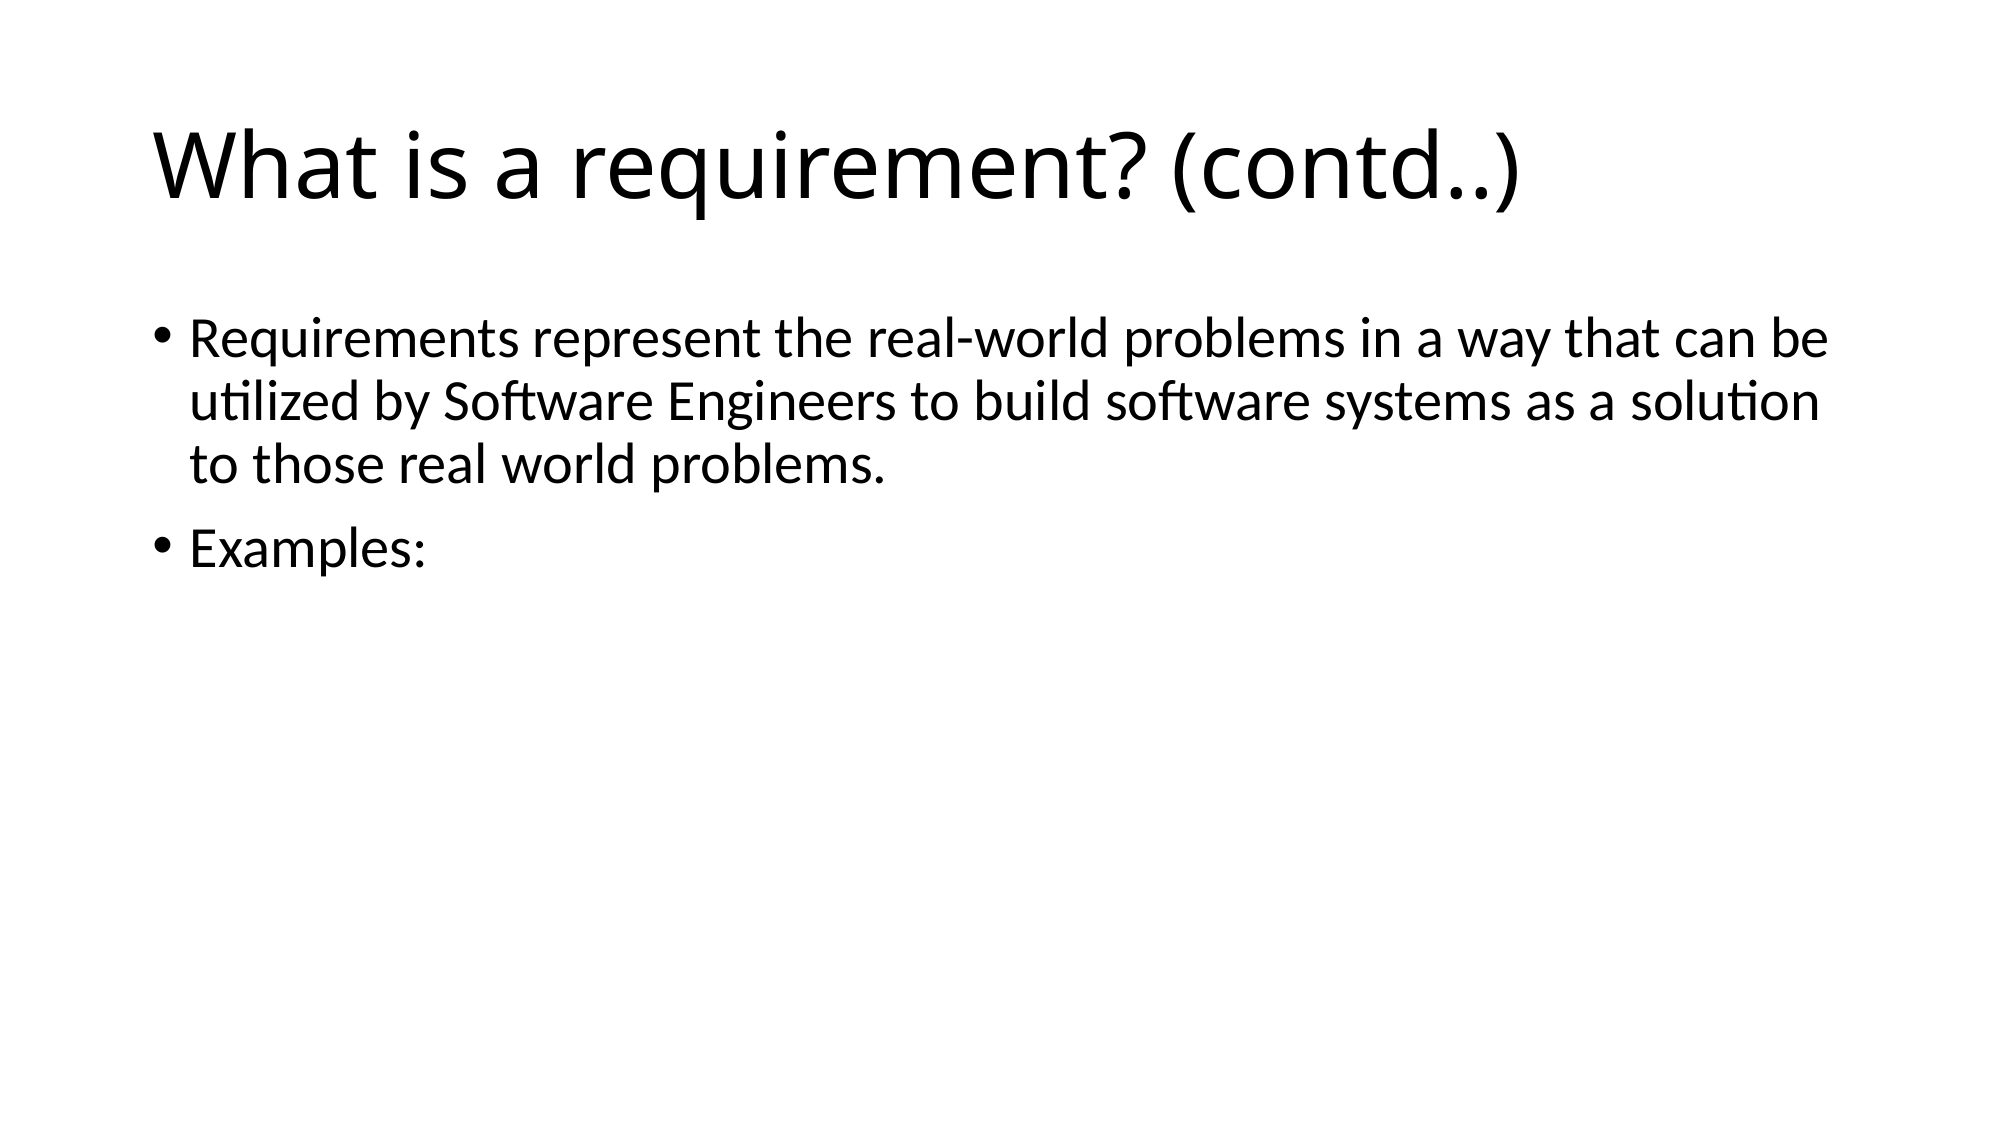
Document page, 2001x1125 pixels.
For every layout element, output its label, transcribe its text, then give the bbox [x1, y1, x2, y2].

title What is a requirement? (contd..) [137, 59, 1863, 278]
list Requirements represent the real-world problems in a way that can be utilized by Software Engineers to build software systems as a solution to those real world problems. Examples: [137, 299, 1863, 1014]
